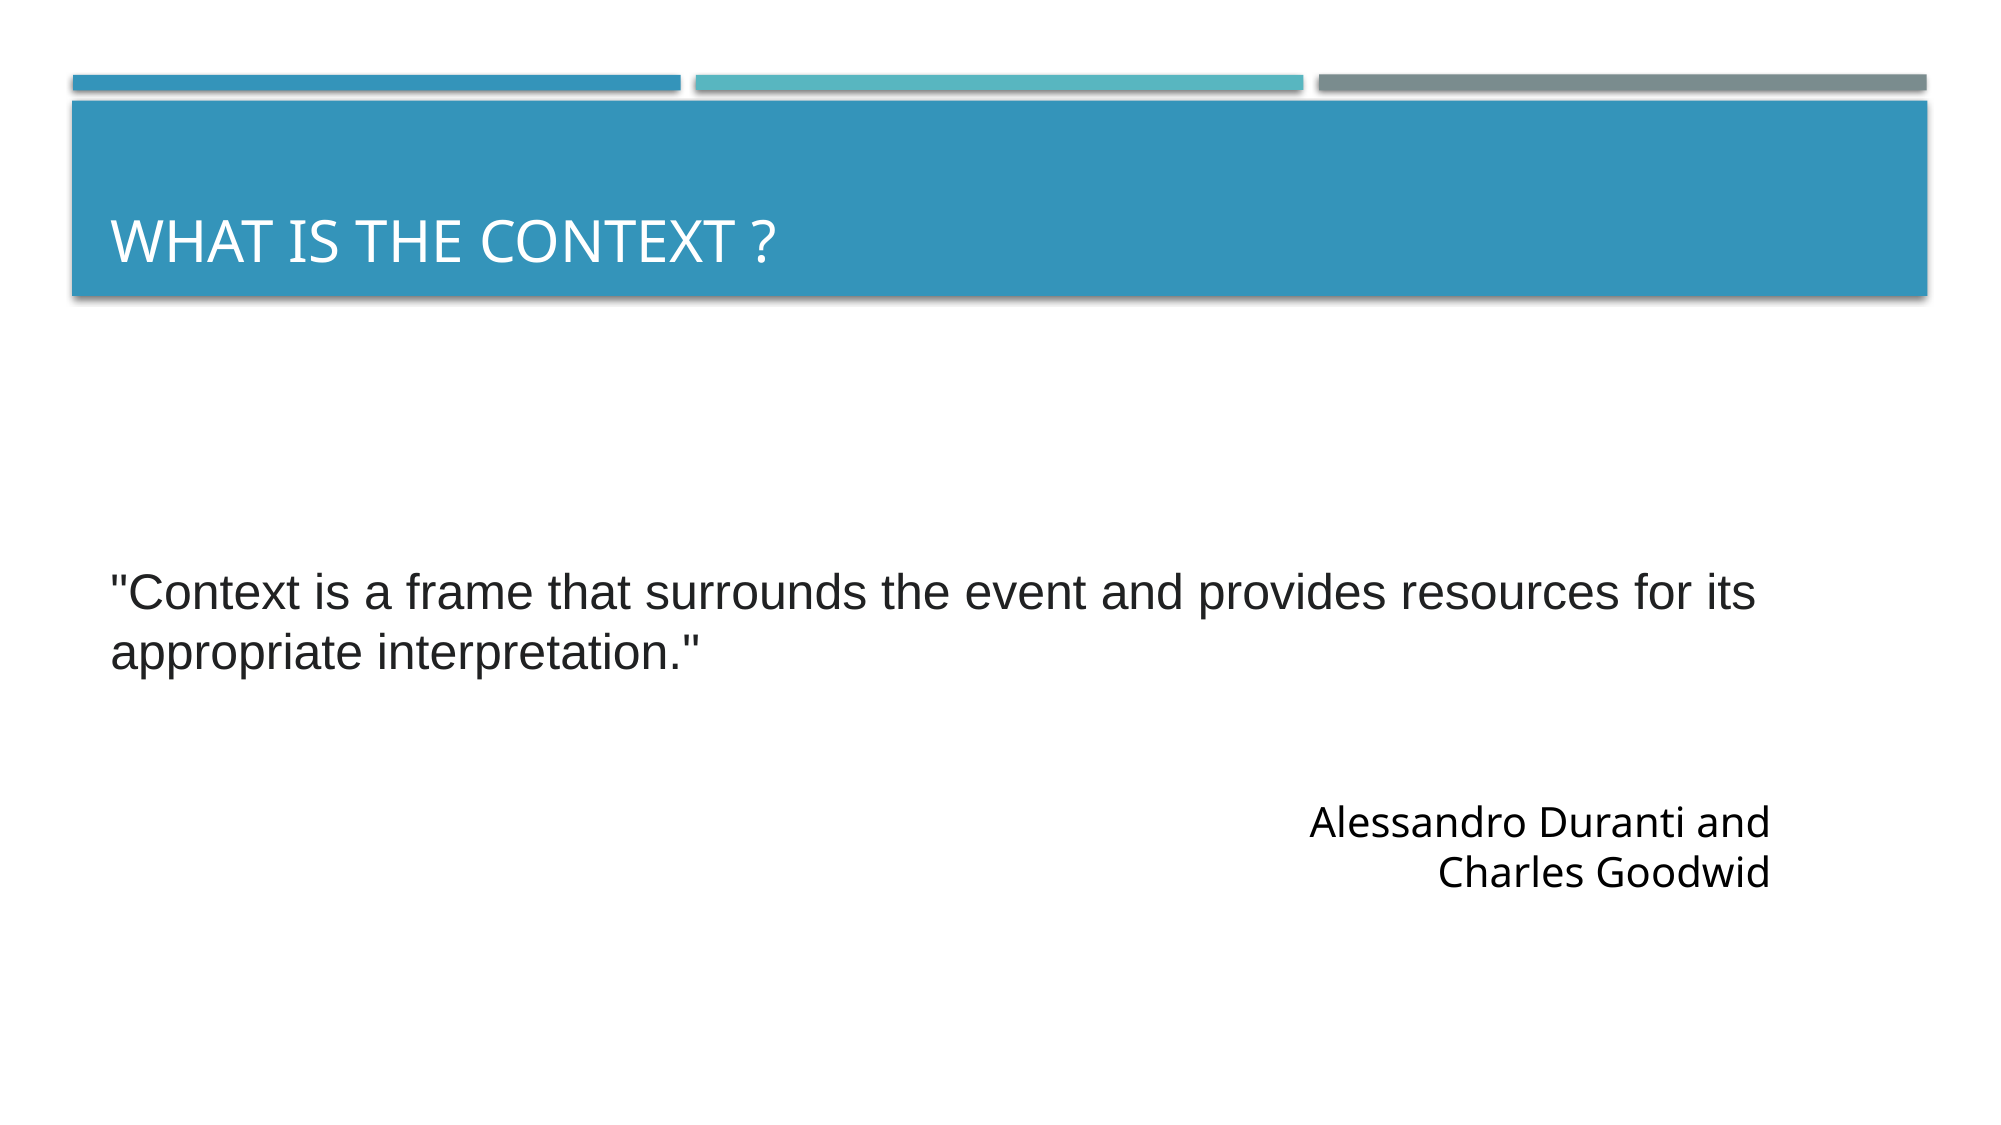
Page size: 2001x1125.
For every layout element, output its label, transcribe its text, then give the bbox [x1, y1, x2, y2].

title what is the context ? [95, 115, 1905, 282]
text_box Alessandro Duranti and Charles Goodwid [1288, 788, 1787, 904]
list "Context is a frame that surrounds the event and provides resources for its appropriate interpretation." [95, 516, 1905, 722]
